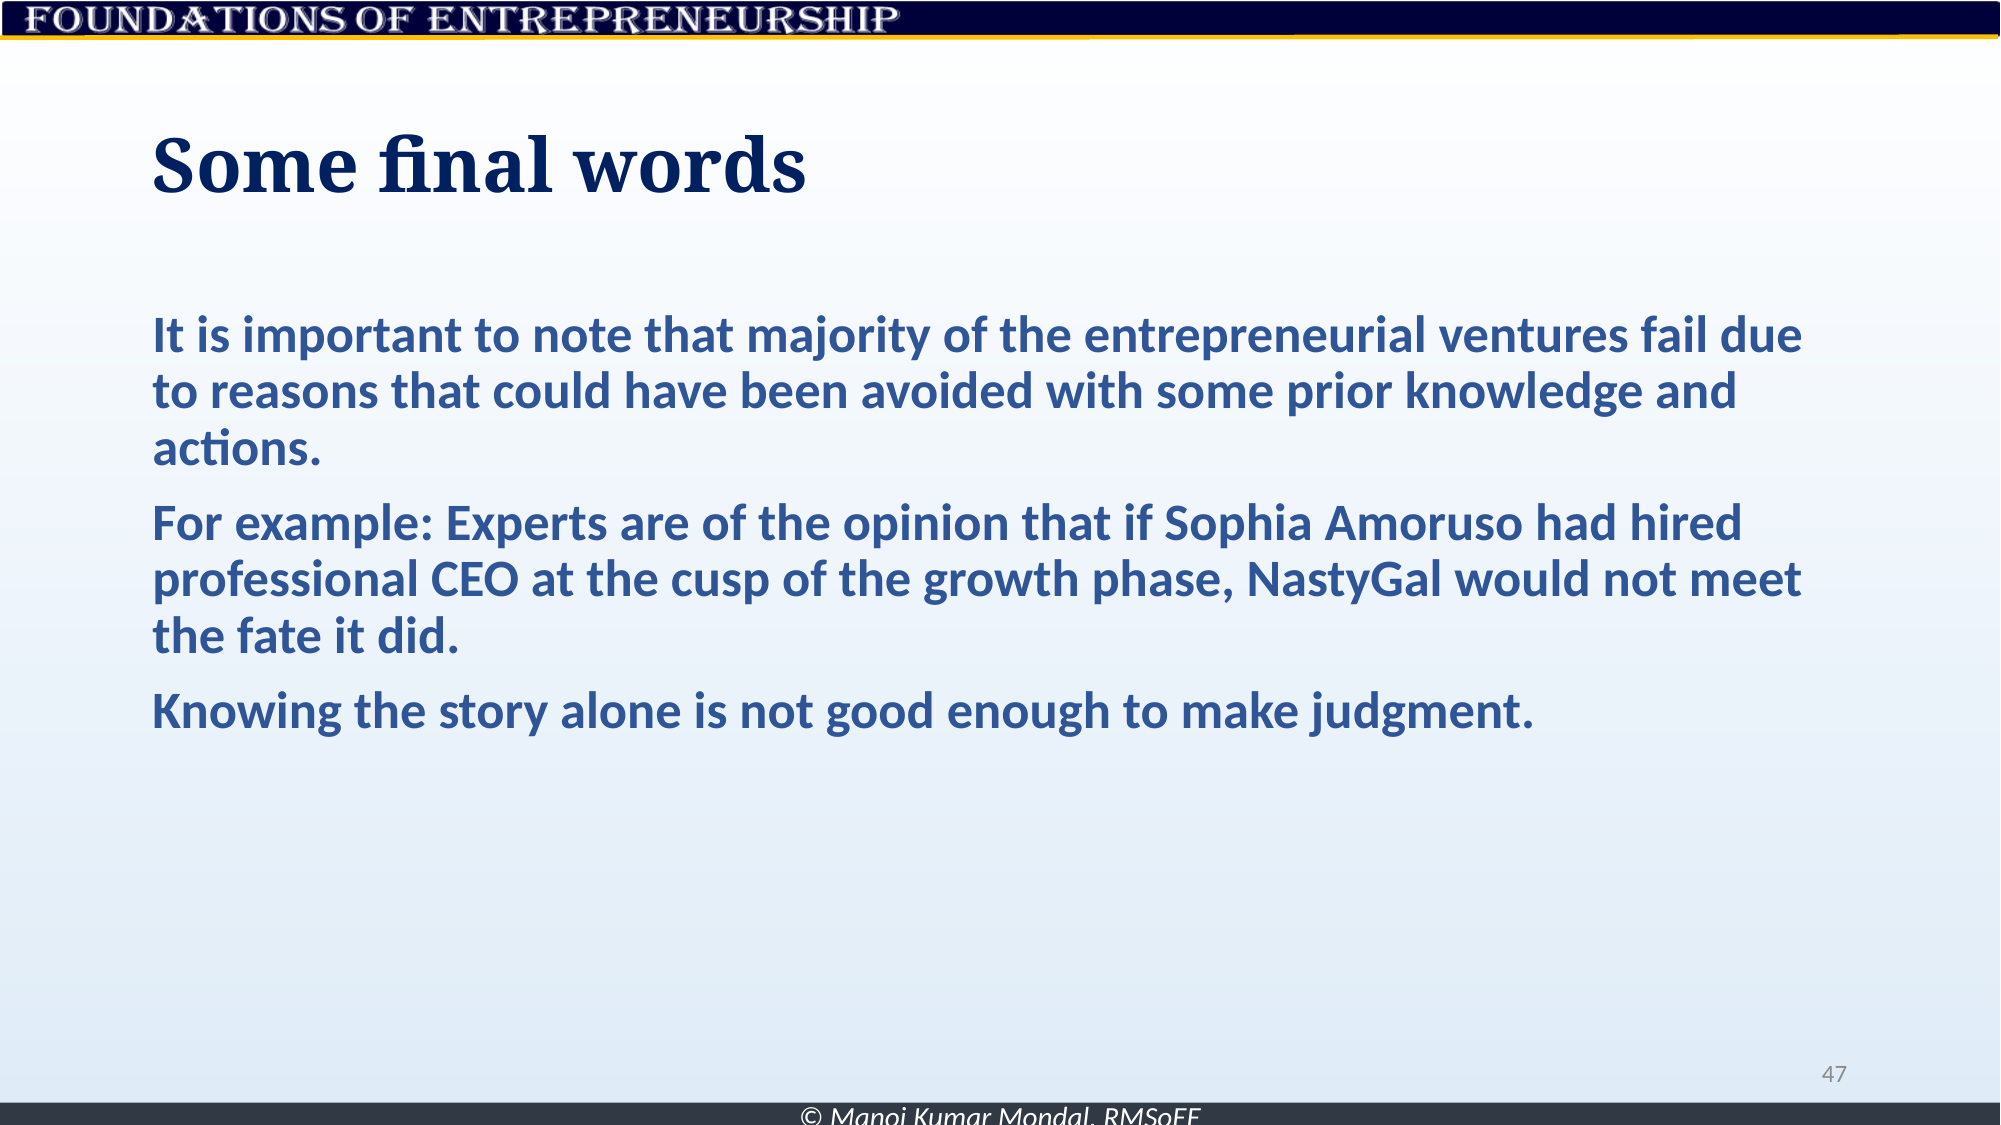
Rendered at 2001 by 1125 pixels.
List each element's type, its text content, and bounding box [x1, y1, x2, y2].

picture [0, 0, 2000, 42]
slide_number 47 [1412, 1042, 1863, 1103]
list It is important to note that majority of the entrepreneurial ventures fail due to reasons that could have been avoided with some prior knowledge and actions. For example: Experts are of the opinion that if Sophia Amoruso had hired professional CEO at the cusp of the growth phase, NastyGal would not meet the fate it did. Knowing the story alone is not good enough to make judgment. [137, 299, 1863, 752]
title Some final words [137, 59, 1863, 278]
